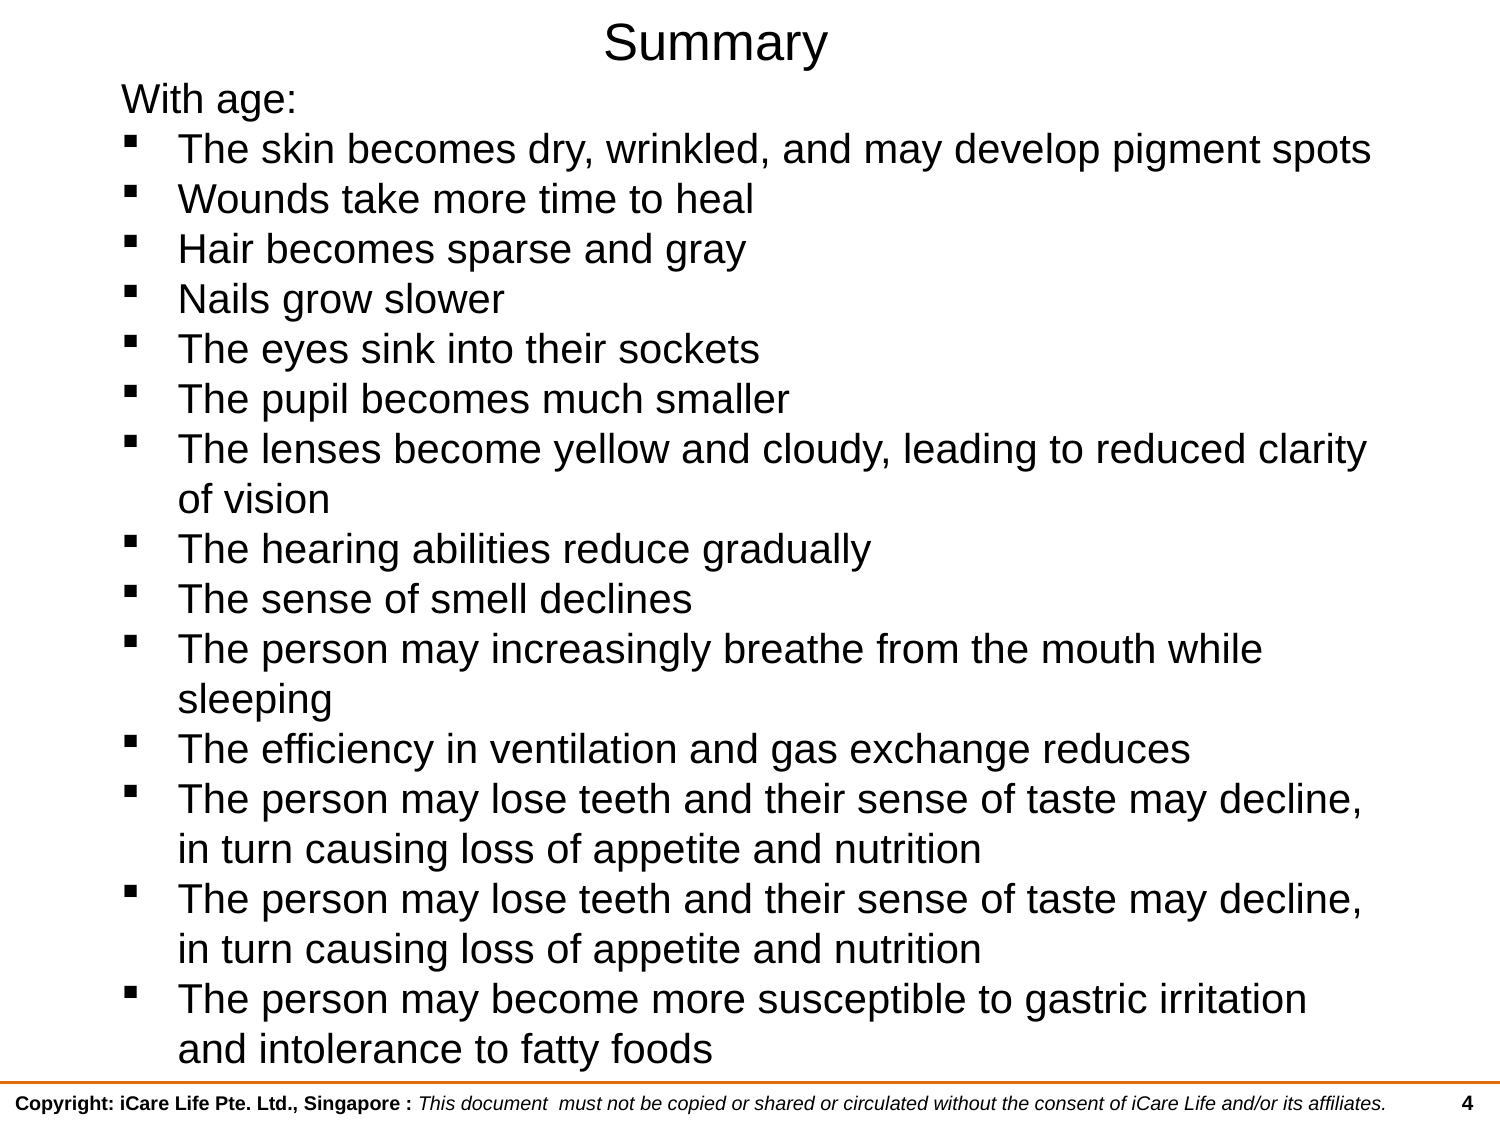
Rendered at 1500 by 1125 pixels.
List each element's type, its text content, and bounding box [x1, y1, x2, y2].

text_box Summary [41, 0, 1392, 79]
text_box With age: The skin becomes dry, wrinkled, and may develop pigment spots Wounds take more time to heal Hair becomes sparse and gray Nails grow slower The eyes sink into their sockets The pupil becomes much smaller The lenses become yellow and cloudy, leading to reduced clarity of vision The hearing abilities reduce gradually The sense of smell declines The person may increasingly breathe from the mouth while sleeping The efficiency in ventilation and gas exchange reduces The person may lose teeth and their sense of taste may decline, in turn causing loss of appetite and nutrition The person may lose teeth and their sense of taste may decline, in turn causing loss of appetite and nutrition The person may become more susceptible to gastric irritation and intolerance to fatty foods [106, 64, 1394, 1079]
text_box Copyright: iCare Life Pte. Ltd., Singapore : This document must not be copied or shared or circulated without the consent of iCare Life and/or its affiliates. [0, 1091, 1500, 1122]
